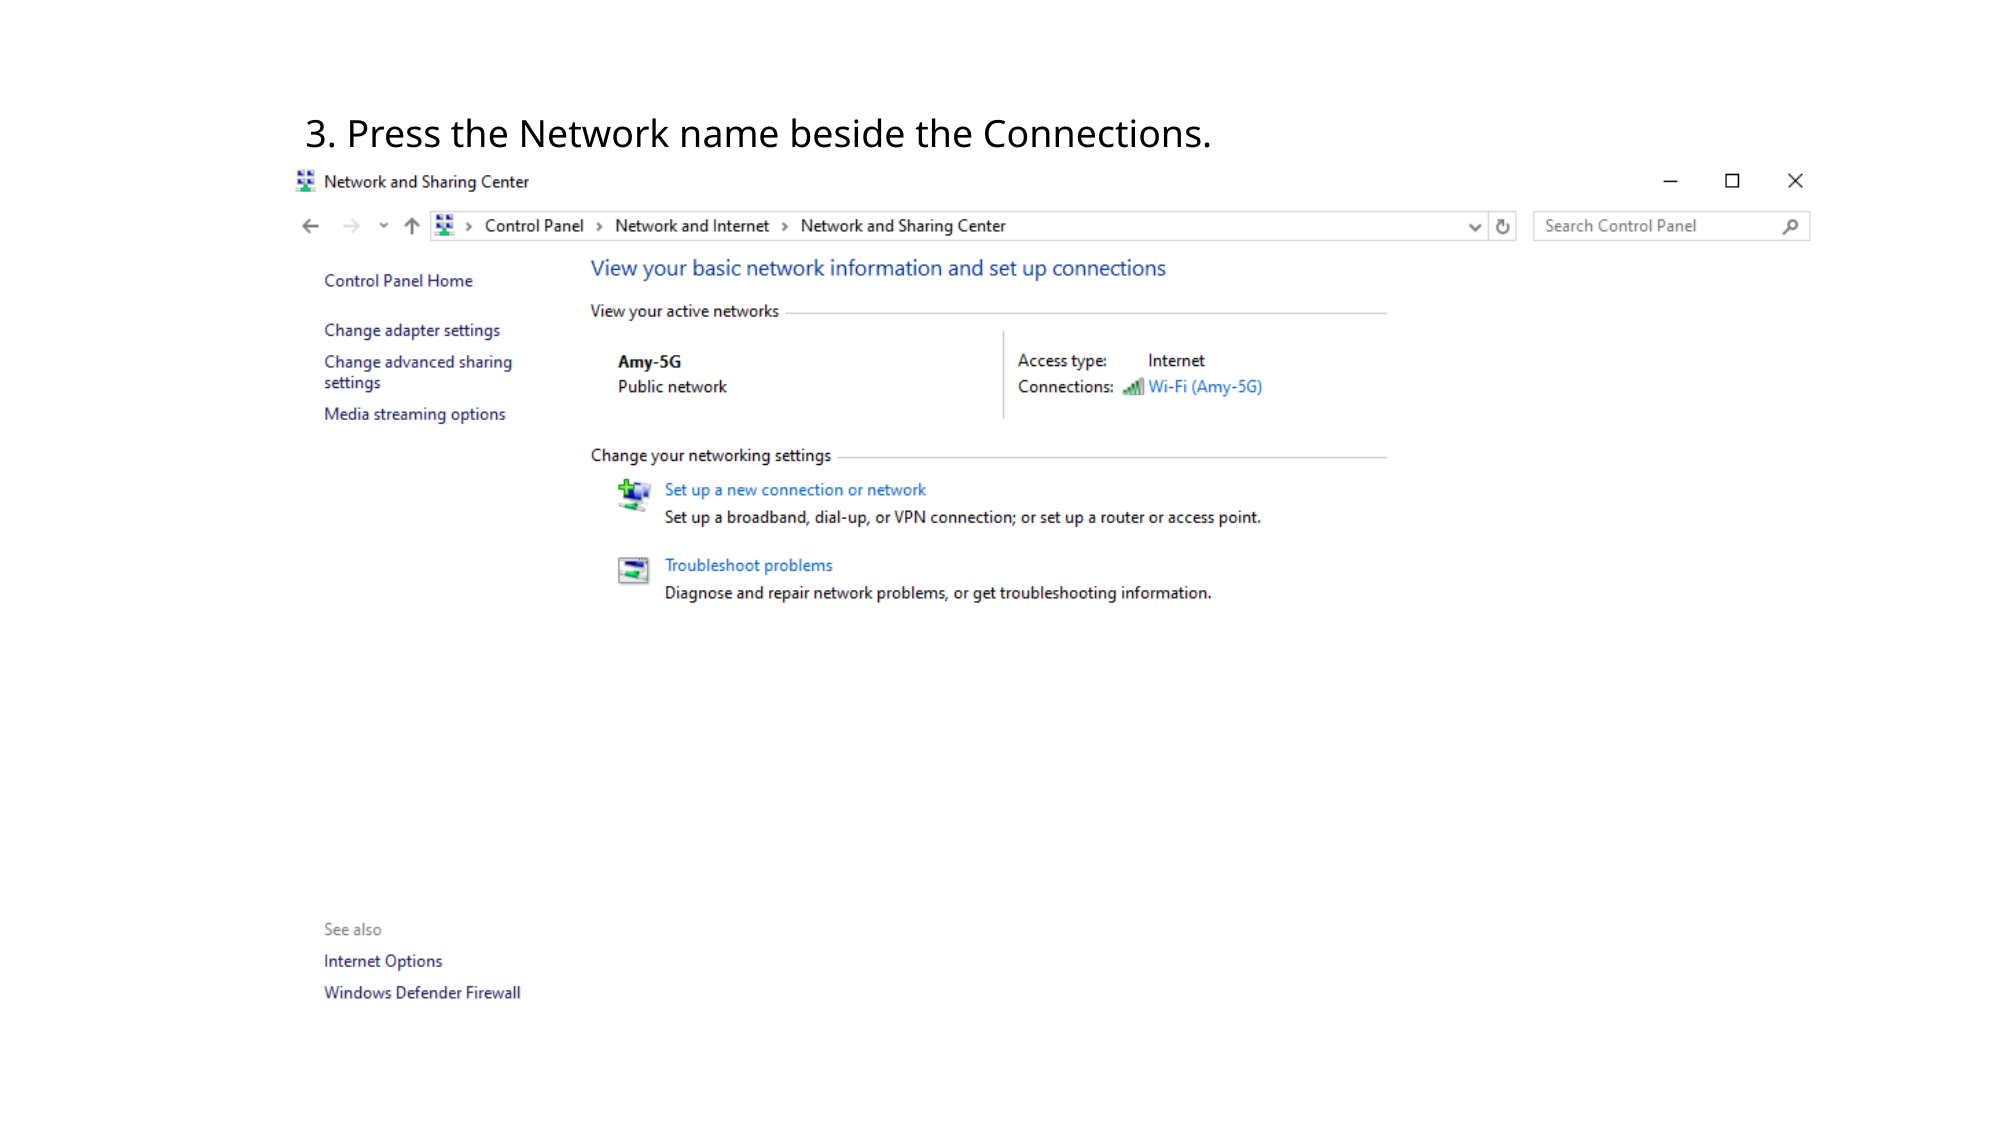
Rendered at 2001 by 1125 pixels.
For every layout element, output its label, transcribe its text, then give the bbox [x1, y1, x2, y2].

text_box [627, 357, 714, 389]
text_box 3. Press the Network name beside the Connections. [290, 103, 1741, 163]
picture [289, 163, 1820, 1023]
